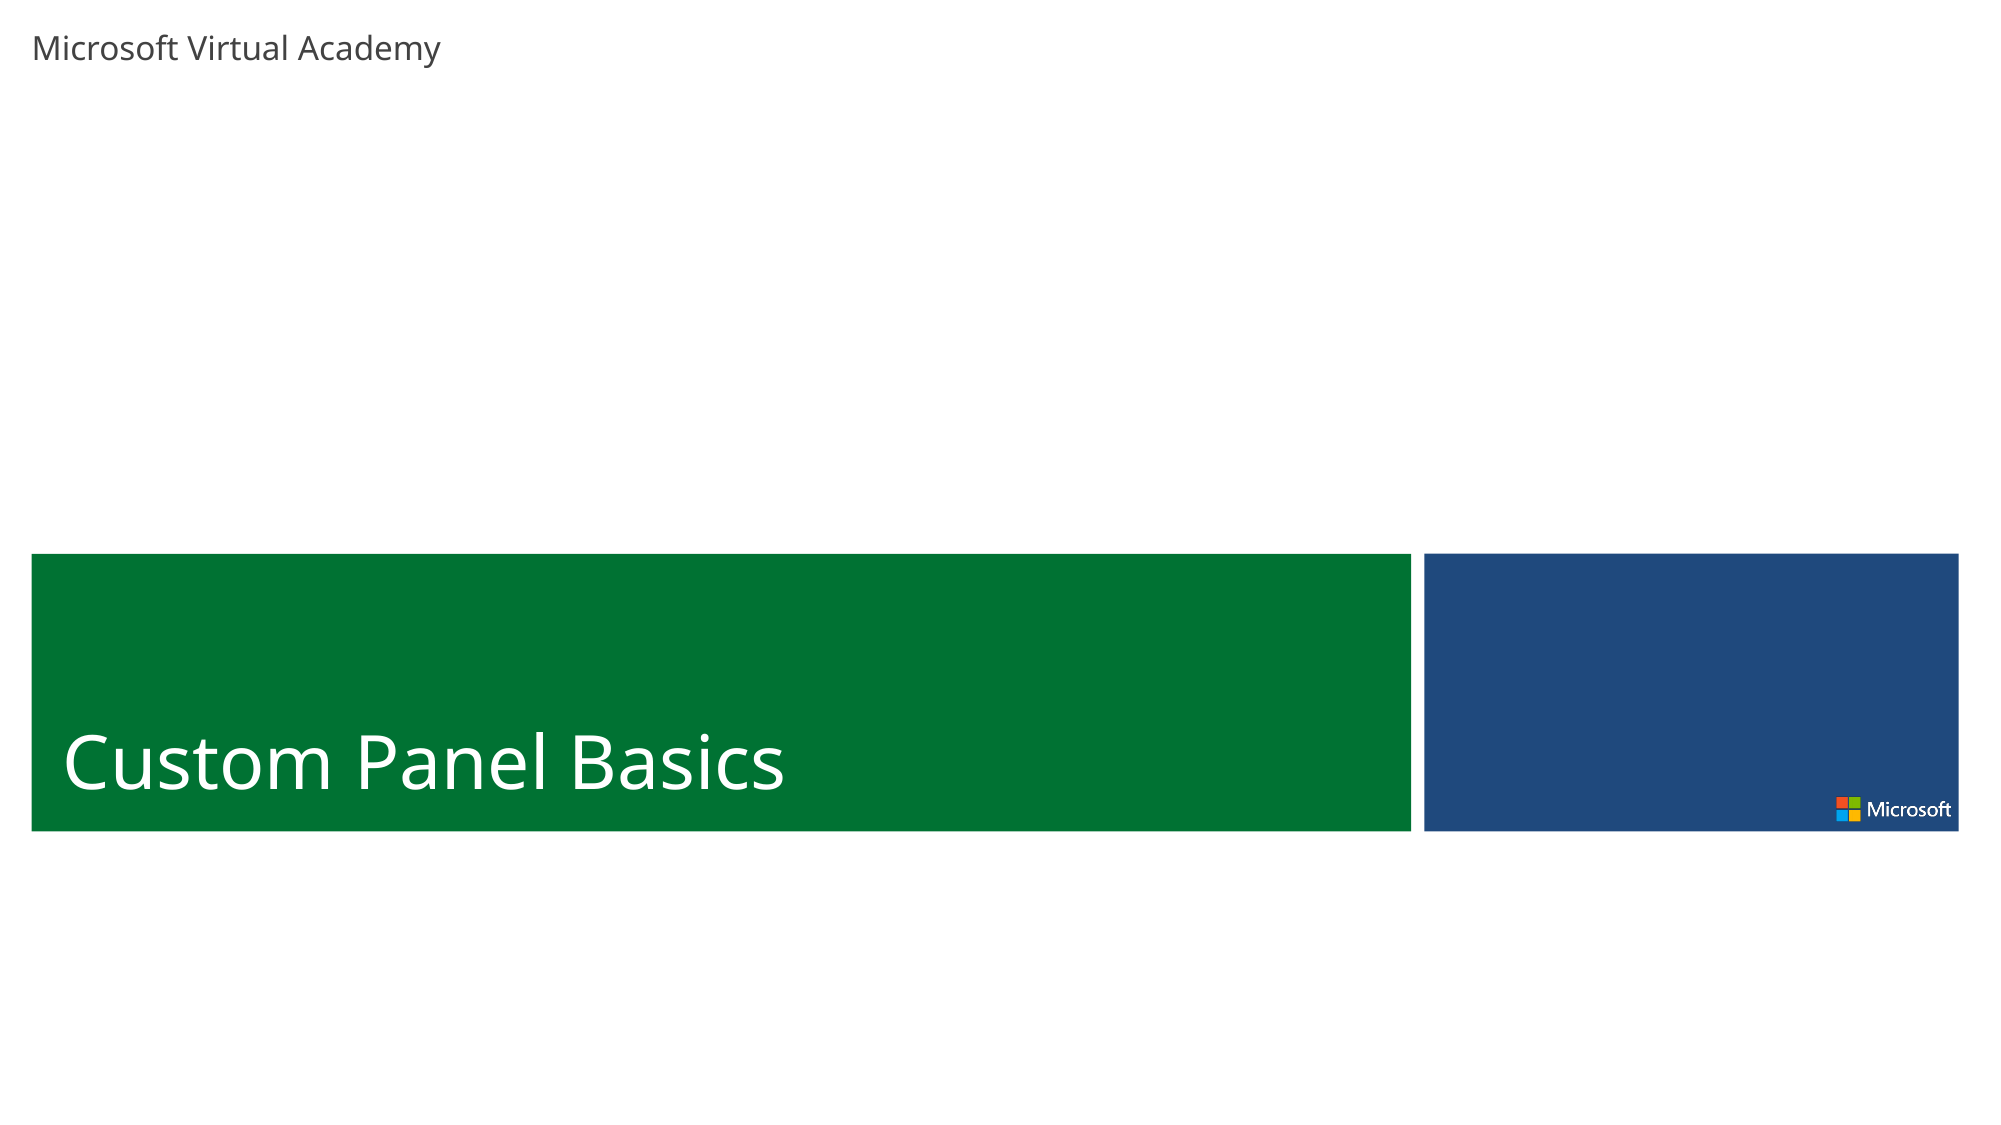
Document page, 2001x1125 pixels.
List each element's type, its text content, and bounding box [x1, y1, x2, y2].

picture [1834, 790, 1956, 827]
list Custom Panel Basics [47, 568, 1396, 813]
